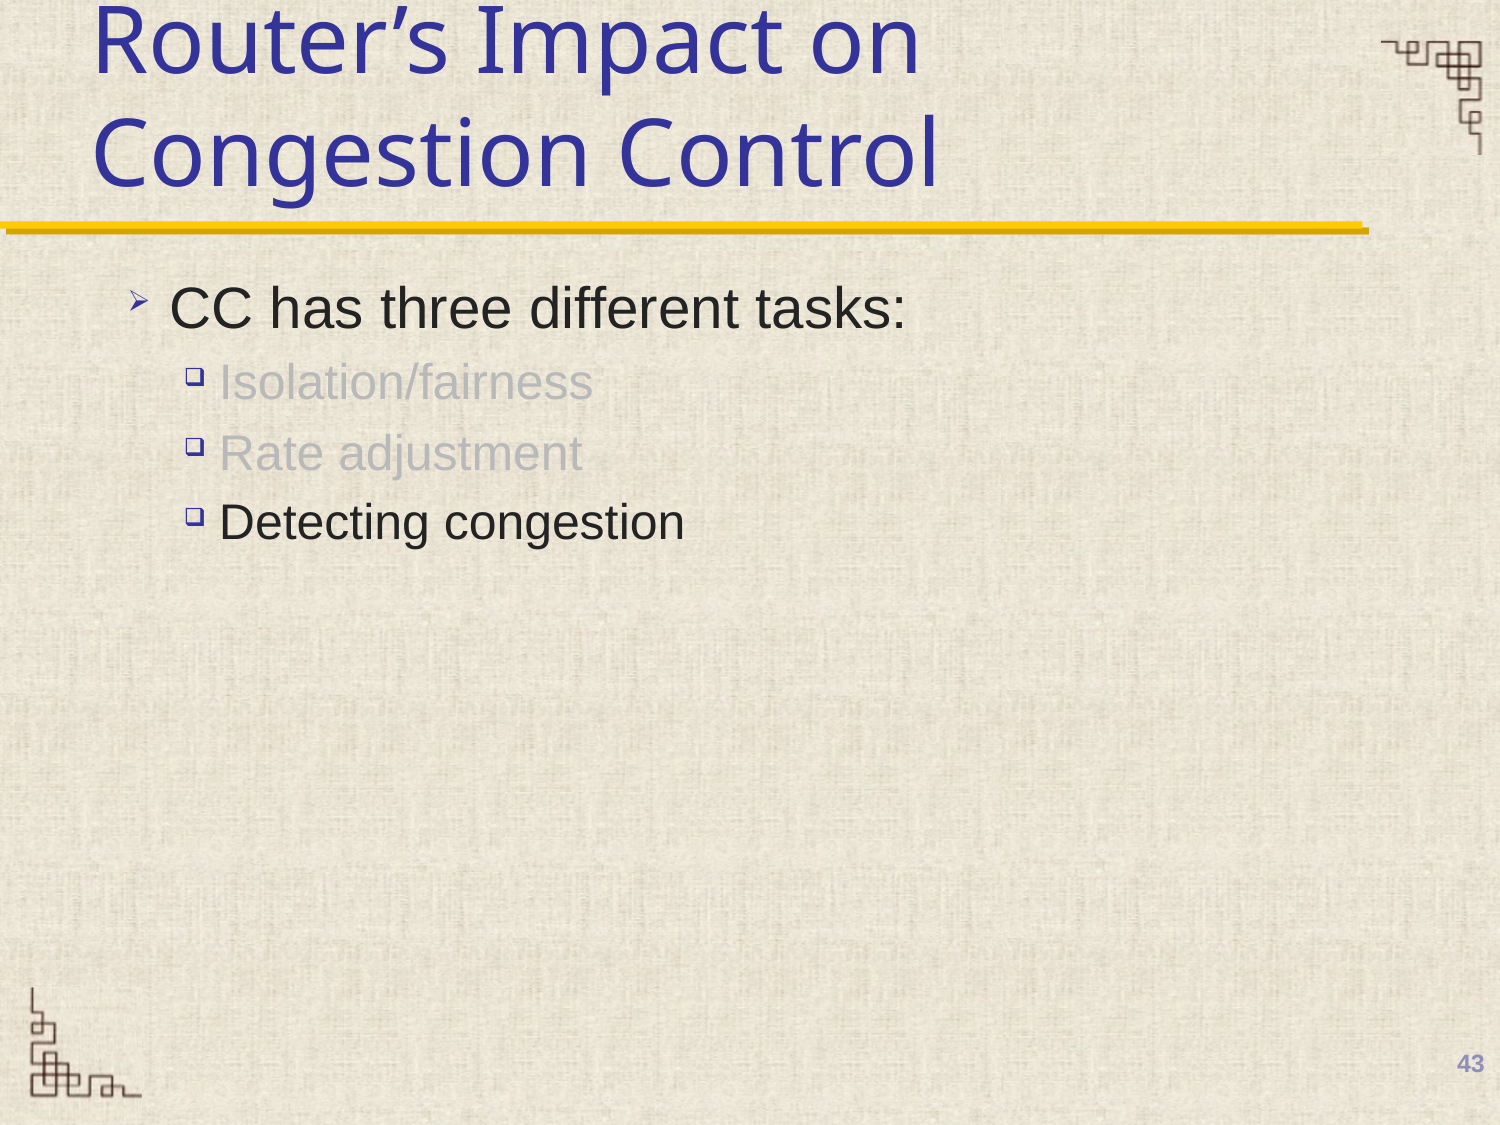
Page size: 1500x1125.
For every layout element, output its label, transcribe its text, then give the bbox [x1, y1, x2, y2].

list CC has three different tasks: Isolation/fairness Rate adjustment Detecting congestion [112, 262, 1413, 988]
picture [0, 0, 1500, 1125]
title Router’s Impact on Congestion Control [74, 19, 1426, 213]
picture [0, 988, 141, 1122]
slide_number 43 [1400, 1025, 1500, 1100]
